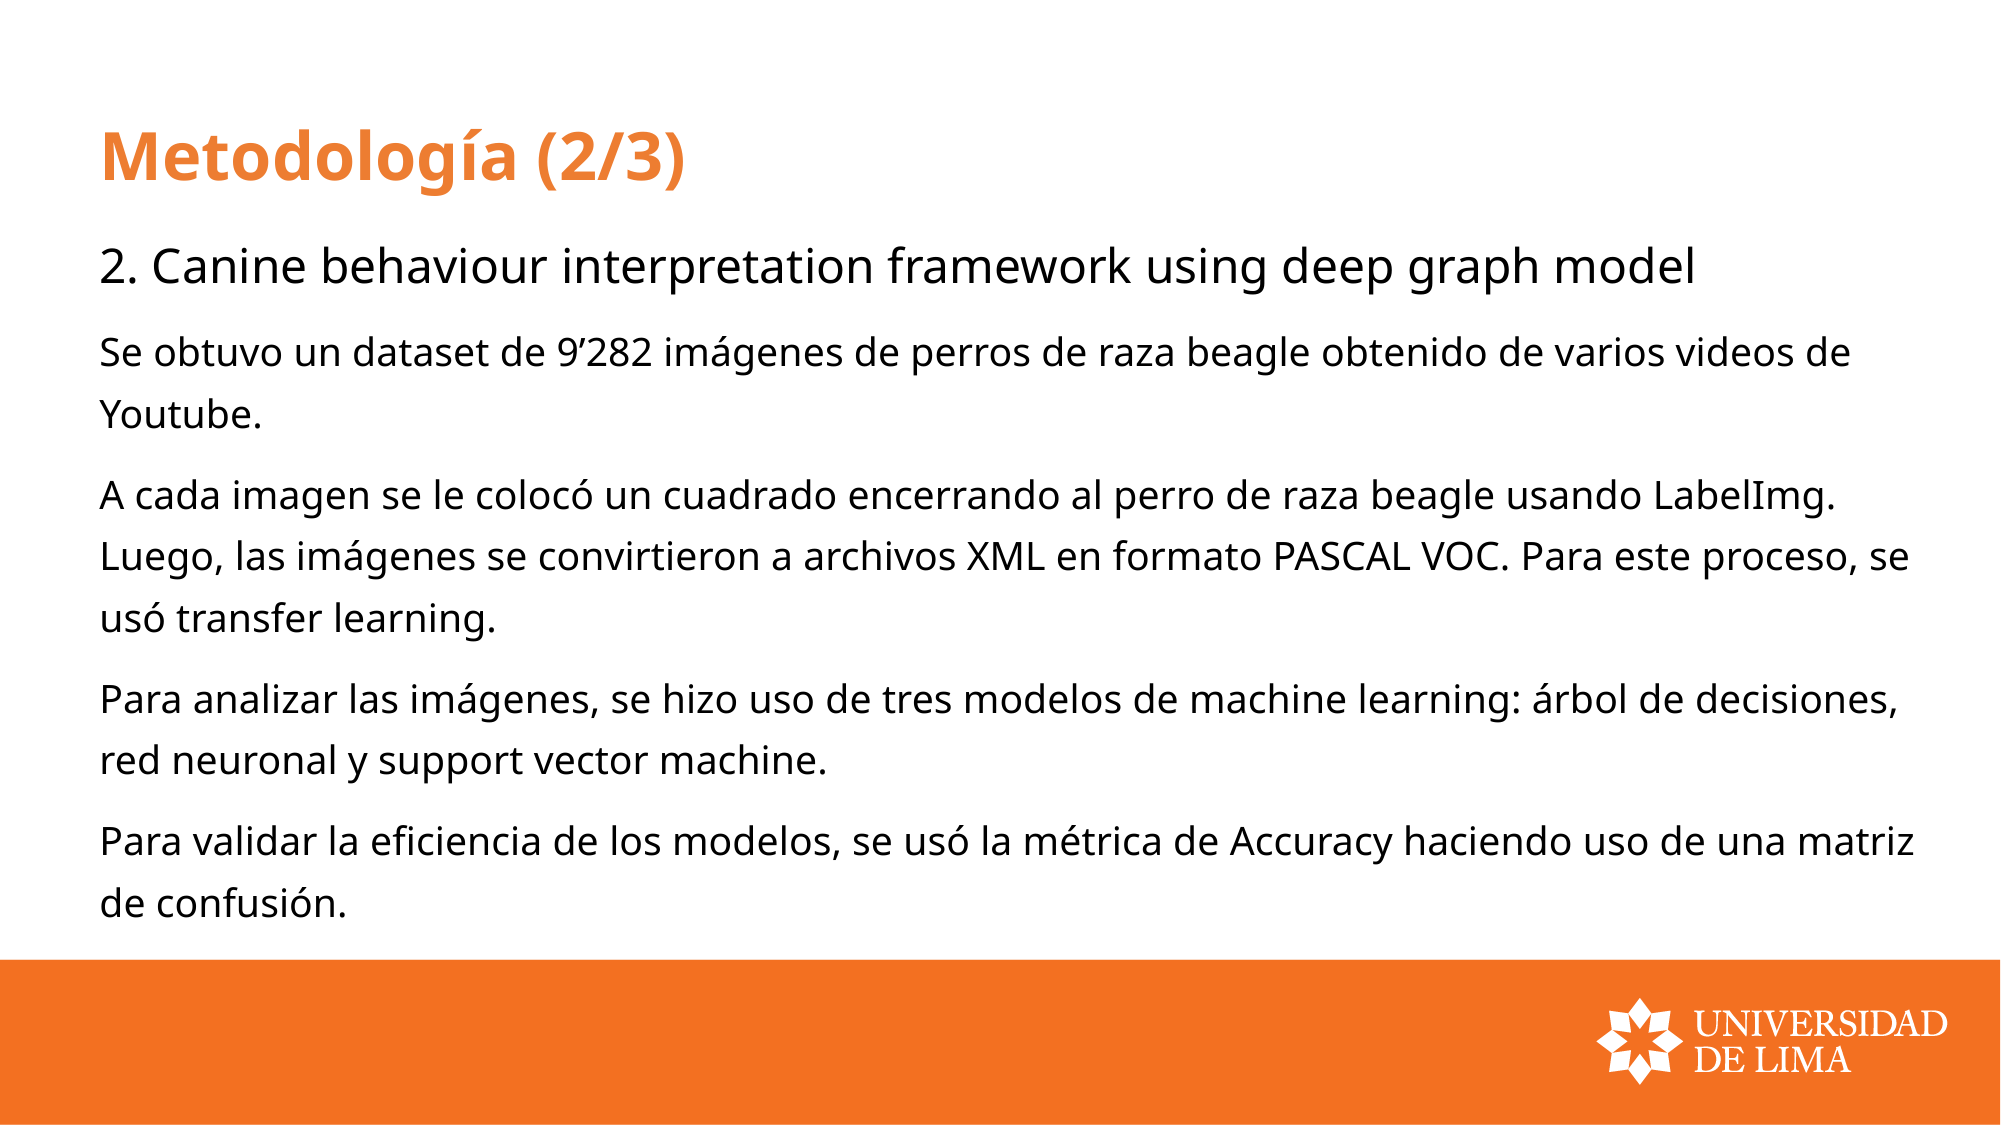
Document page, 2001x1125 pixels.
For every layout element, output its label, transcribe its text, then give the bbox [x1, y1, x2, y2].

list 2. Canine behaviour interpretation framework using deep graph model Se obtuvo un dataset de 9’282 imágenes de perros de raza beagle obtenido de varios videos de Youtube. A cada imagen se le colocó un cuadrado encerrando al perro de raza beagle usando LabelImg. Luego, las imágenes se convirtieron a archivos XML en formato PASCAL VOC. Para este proceso, se usó transfer learning. Para analizar las imágenes, se hizo uso de tres modelos de machine learning: árbol de decisiones, red neuronal y support vector machine. Para validar la eficiencia de los modelos, se usó la métrica de Accuracy haciendo uso de una matriz de confusión. [84, 214, 1936, 946]
picture [0, 0, 2001, 1125]
title Metodología (2/3) [84, 96, 1936, 214]
